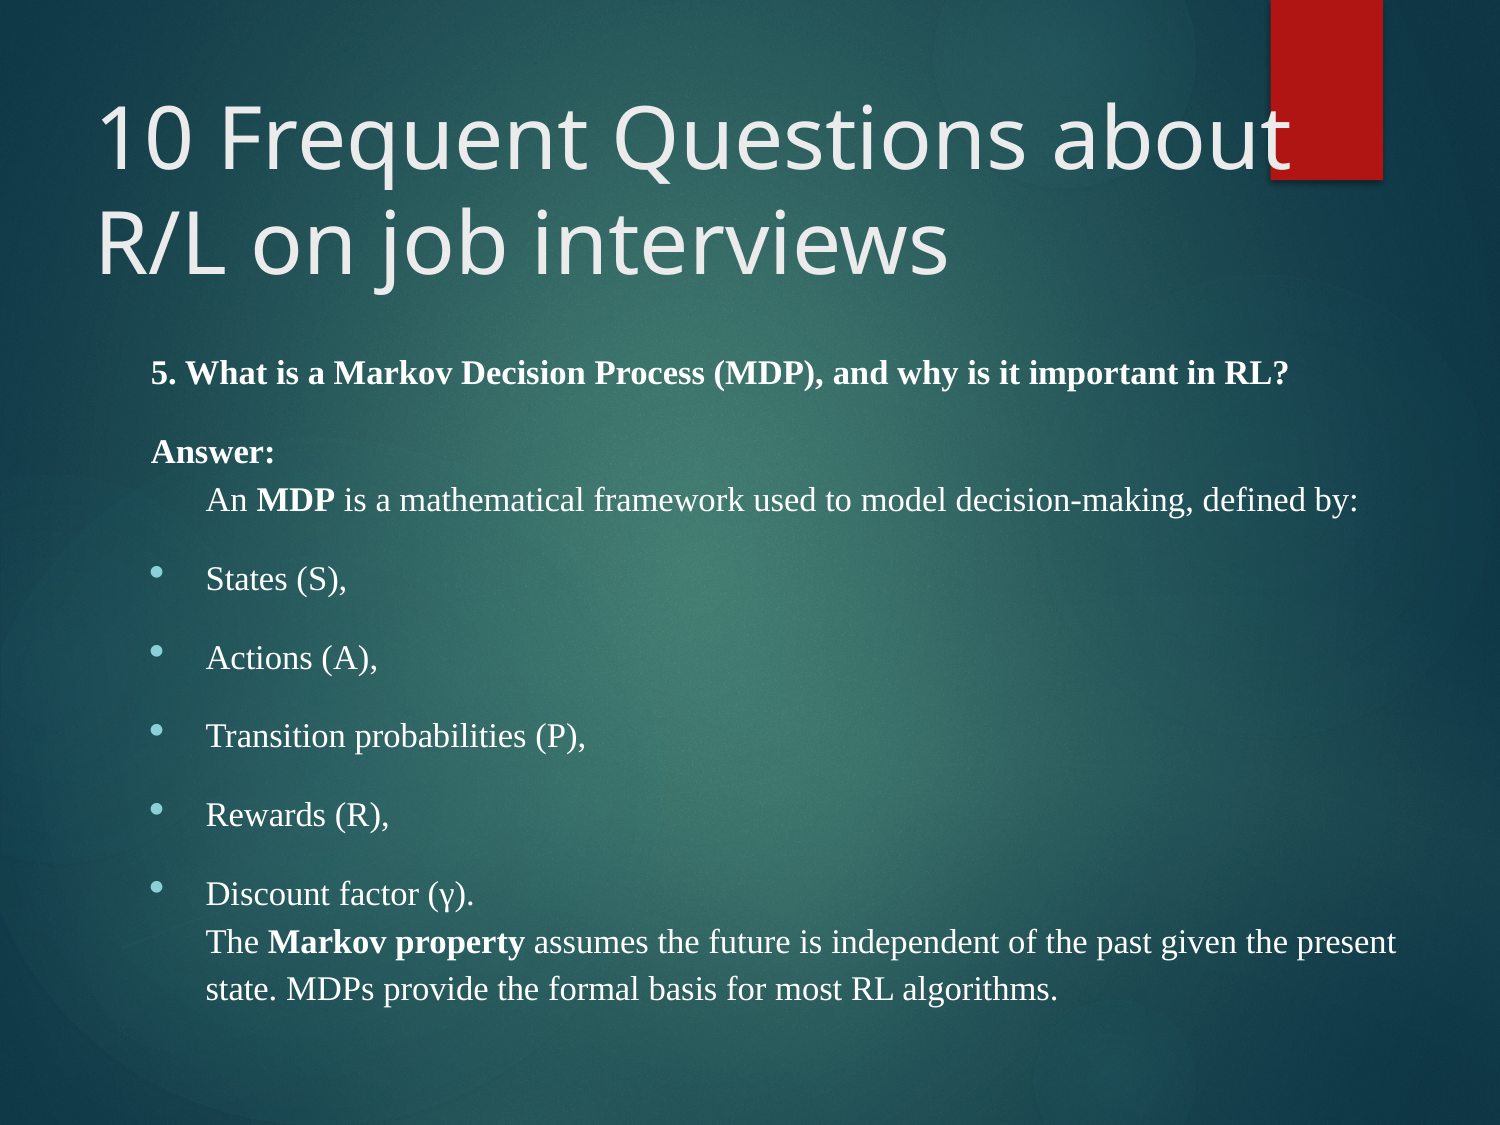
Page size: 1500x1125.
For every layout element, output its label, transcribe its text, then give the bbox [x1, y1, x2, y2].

list 5. What is a Markov Decision Process (MDP), and why is it important in RL? Answer: An MDP is a mathematical framework used to model decision-making, defined by: States (S), Actions (A), Transition probabilities (P), Rewards (R), Discount factor (γ). The Markov property assumes the future is independent of the past given the present state. MDPs provide the formal basis for most RL algorithms. [135, 336, 1434, 1025]
title 10 Frequent Questions about R/L on job interviews [79, 74, 1378, 304]
